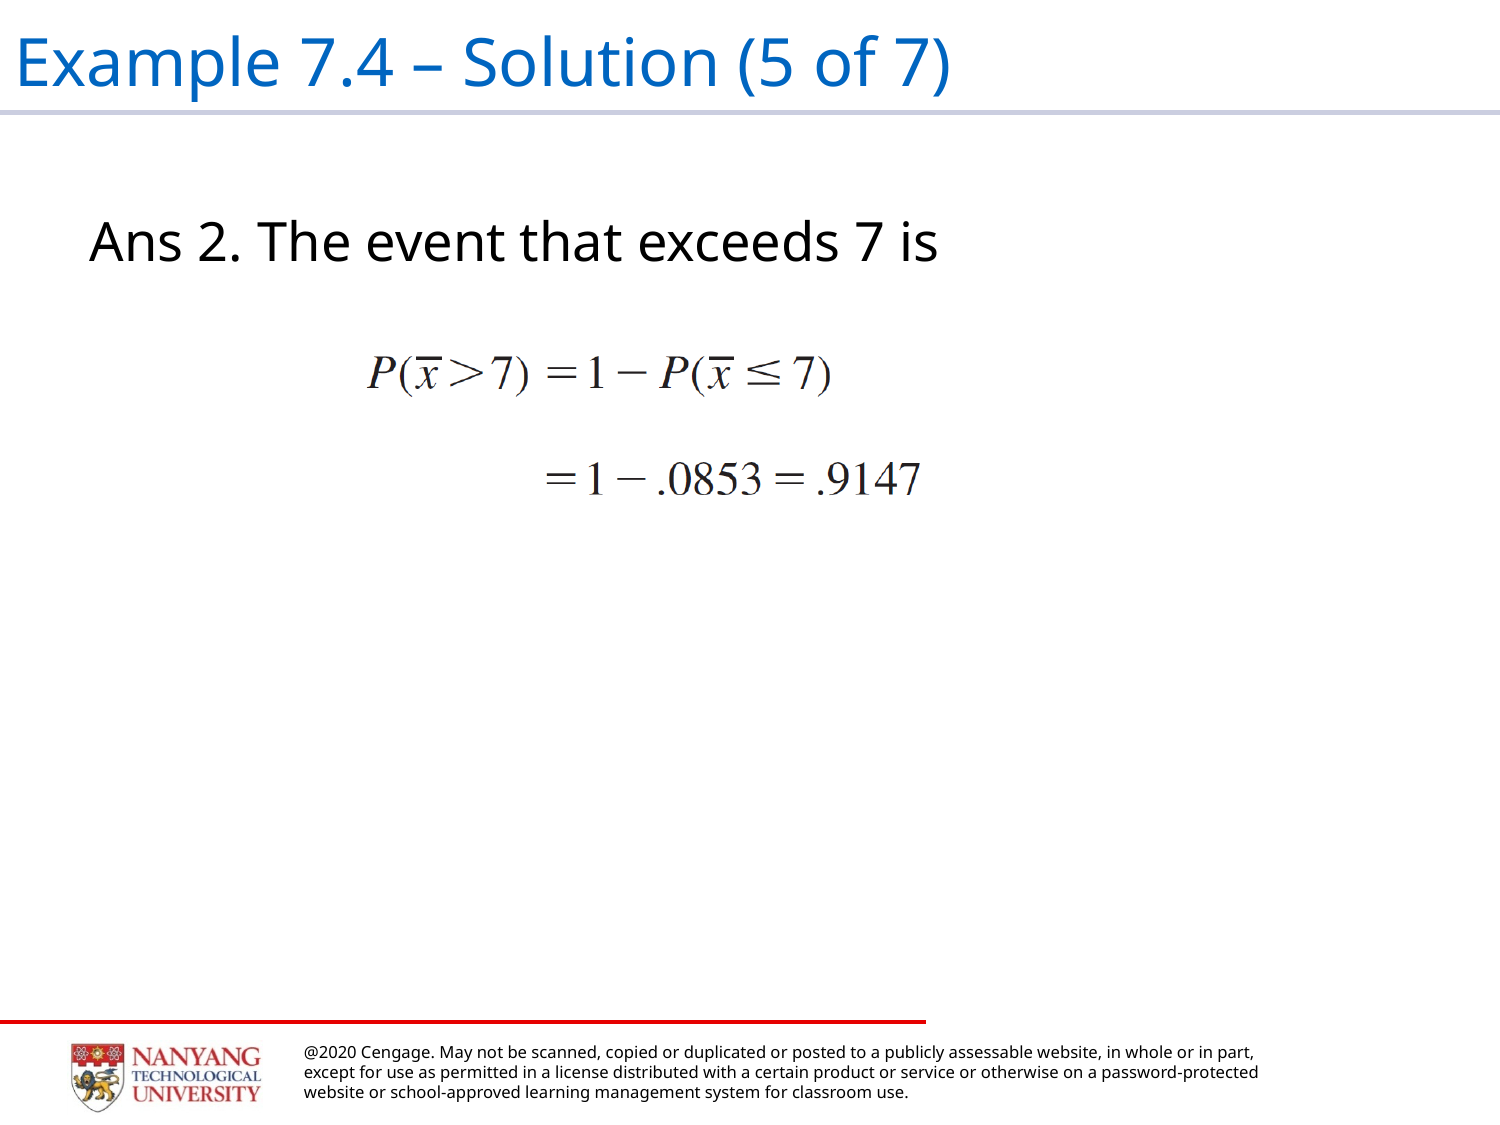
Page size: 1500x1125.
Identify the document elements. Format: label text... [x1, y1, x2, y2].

title Example 7.4 – Solution (5 of 7) [0, 12, 1500, 92]
picture [359, 337, 924, 507]
picture [67, 1040, 263, 1115]
